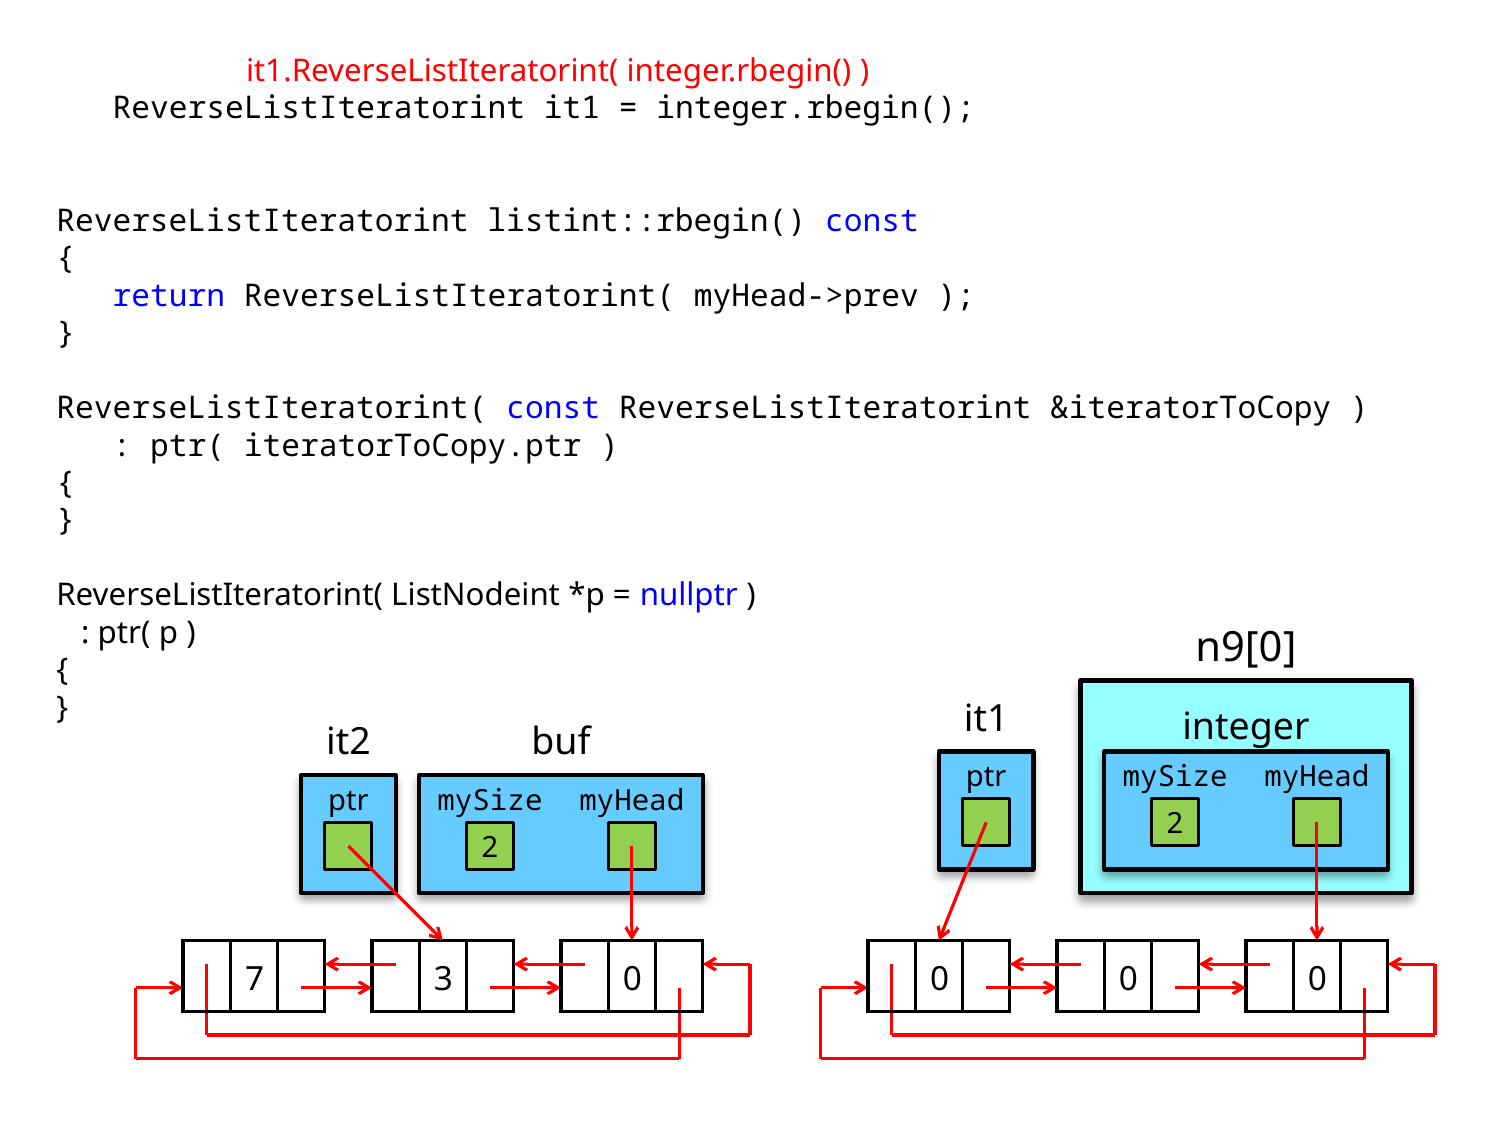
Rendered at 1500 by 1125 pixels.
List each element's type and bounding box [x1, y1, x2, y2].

text_box [820, 609, 1436, 1059]
list [41, 42, 1435, 728]
text_box [135, 704, 751, 1059]
